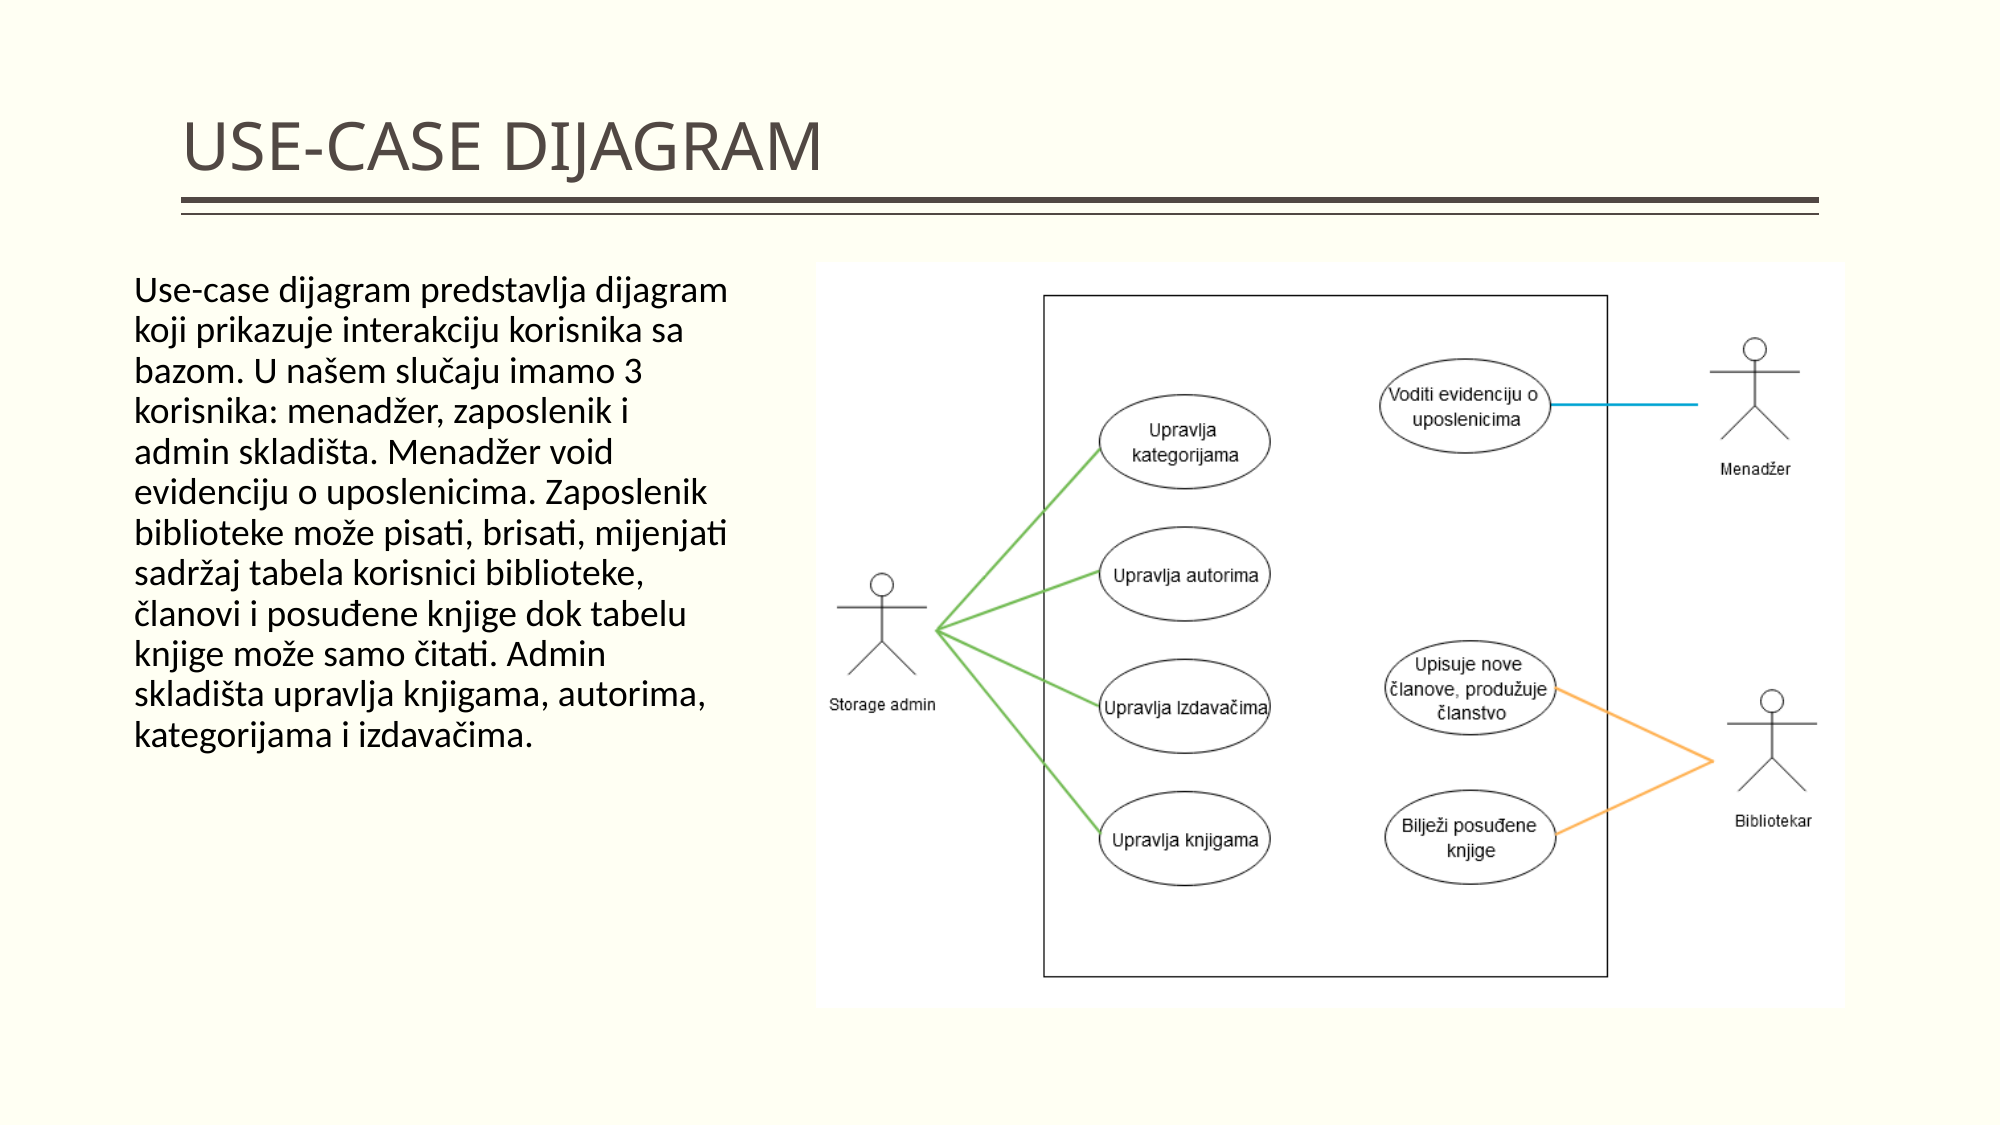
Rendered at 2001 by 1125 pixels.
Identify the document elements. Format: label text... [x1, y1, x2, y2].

list Use-case dijagram predstavlja dijagram koji prikazuje interakciju korisnika sa bazom. U našem slučaju imamo 3 korisnika: menadžer, zaposlenik i admin skladišta. Menadžer void evidenciju o uposlenicima. Zaposlenik biblioteke može pisati, brisati, mijenjati sadržaj tabela korisnici biblioteke, članovi i posuđene knjige dok tabelu knjige može samo čitati. Admin skladišta upravlja knjigama, autorima, kategorijama i izdavačima. [134, 262, 735, 1013]
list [816, 262, 1845, 1008]
title USE-CASE DIJAGRAM [181, 12, 1819, 193]
